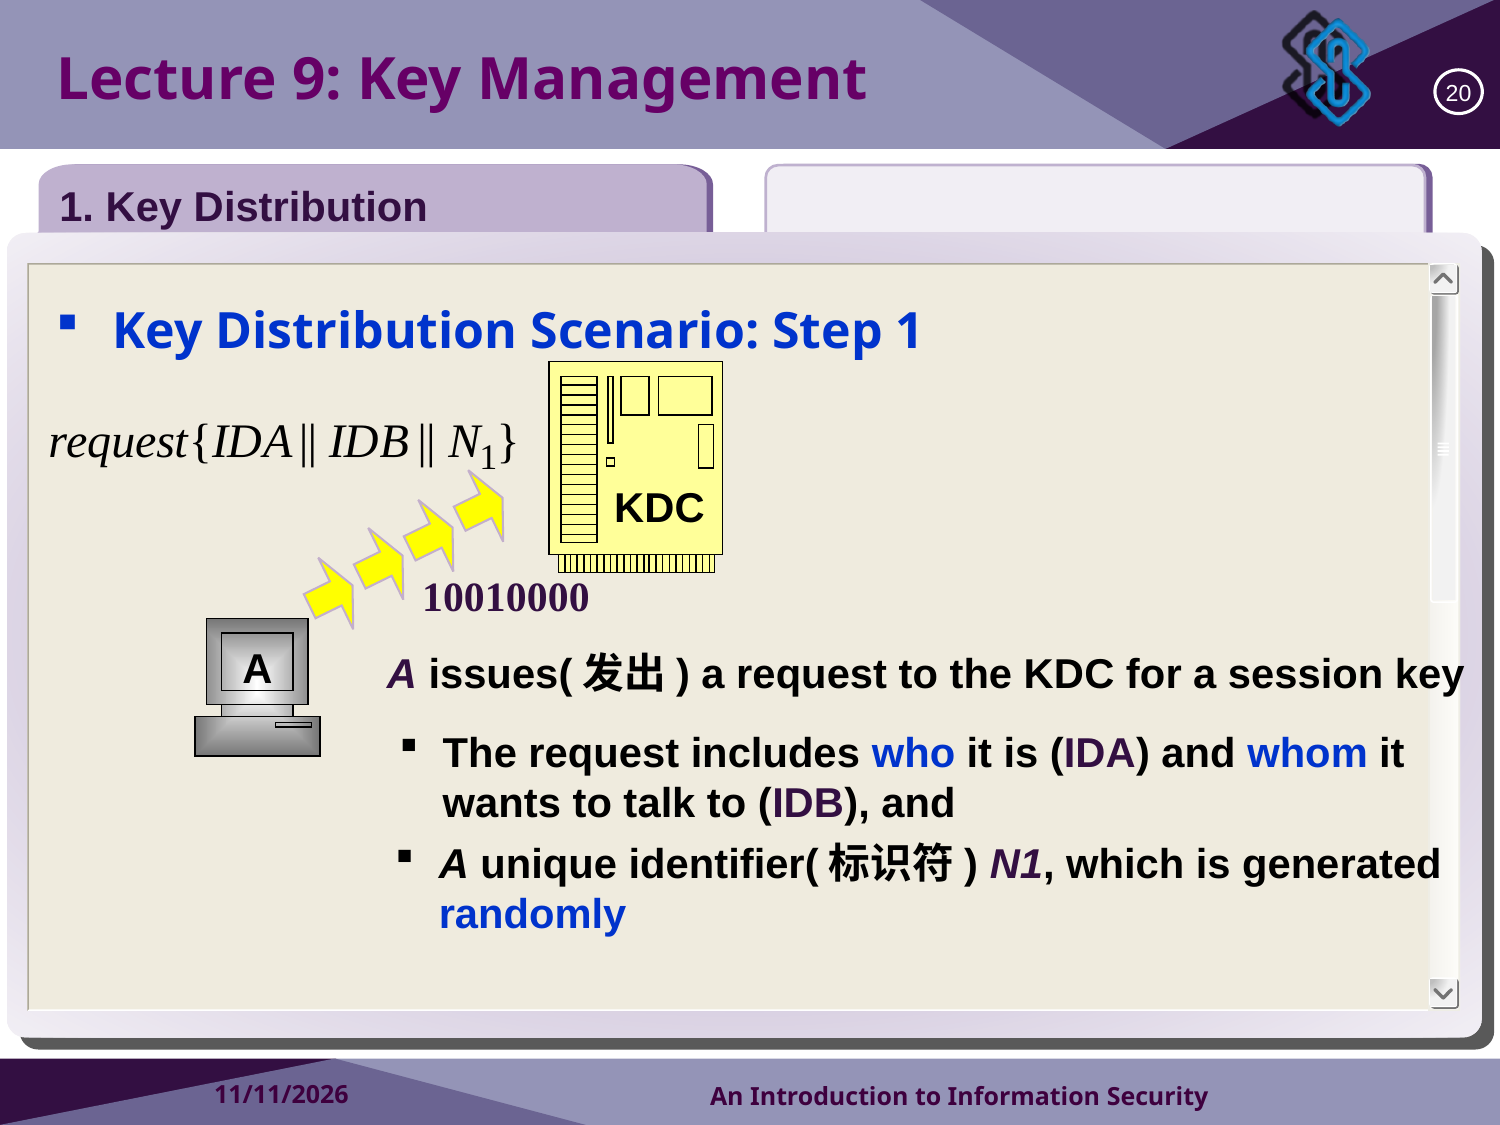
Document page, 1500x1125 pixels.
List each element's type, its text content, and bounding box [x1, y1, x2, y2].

picture [1268, 10, 1387, 129]
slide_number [199, 1073, 550, 1118]
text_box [0, 159, 1500, 1059]
title Lecture 9: Key Management [41, 31, 999, 121]
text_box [22, 258, 1465, 1016]
slide_number 20 [1433, 68, 1484, 116]
footer An Introduction to Information Security [695, 1073, 1412, 1118]
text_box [40, 408, 527, 478]
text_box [548, 361, 723, 573]
